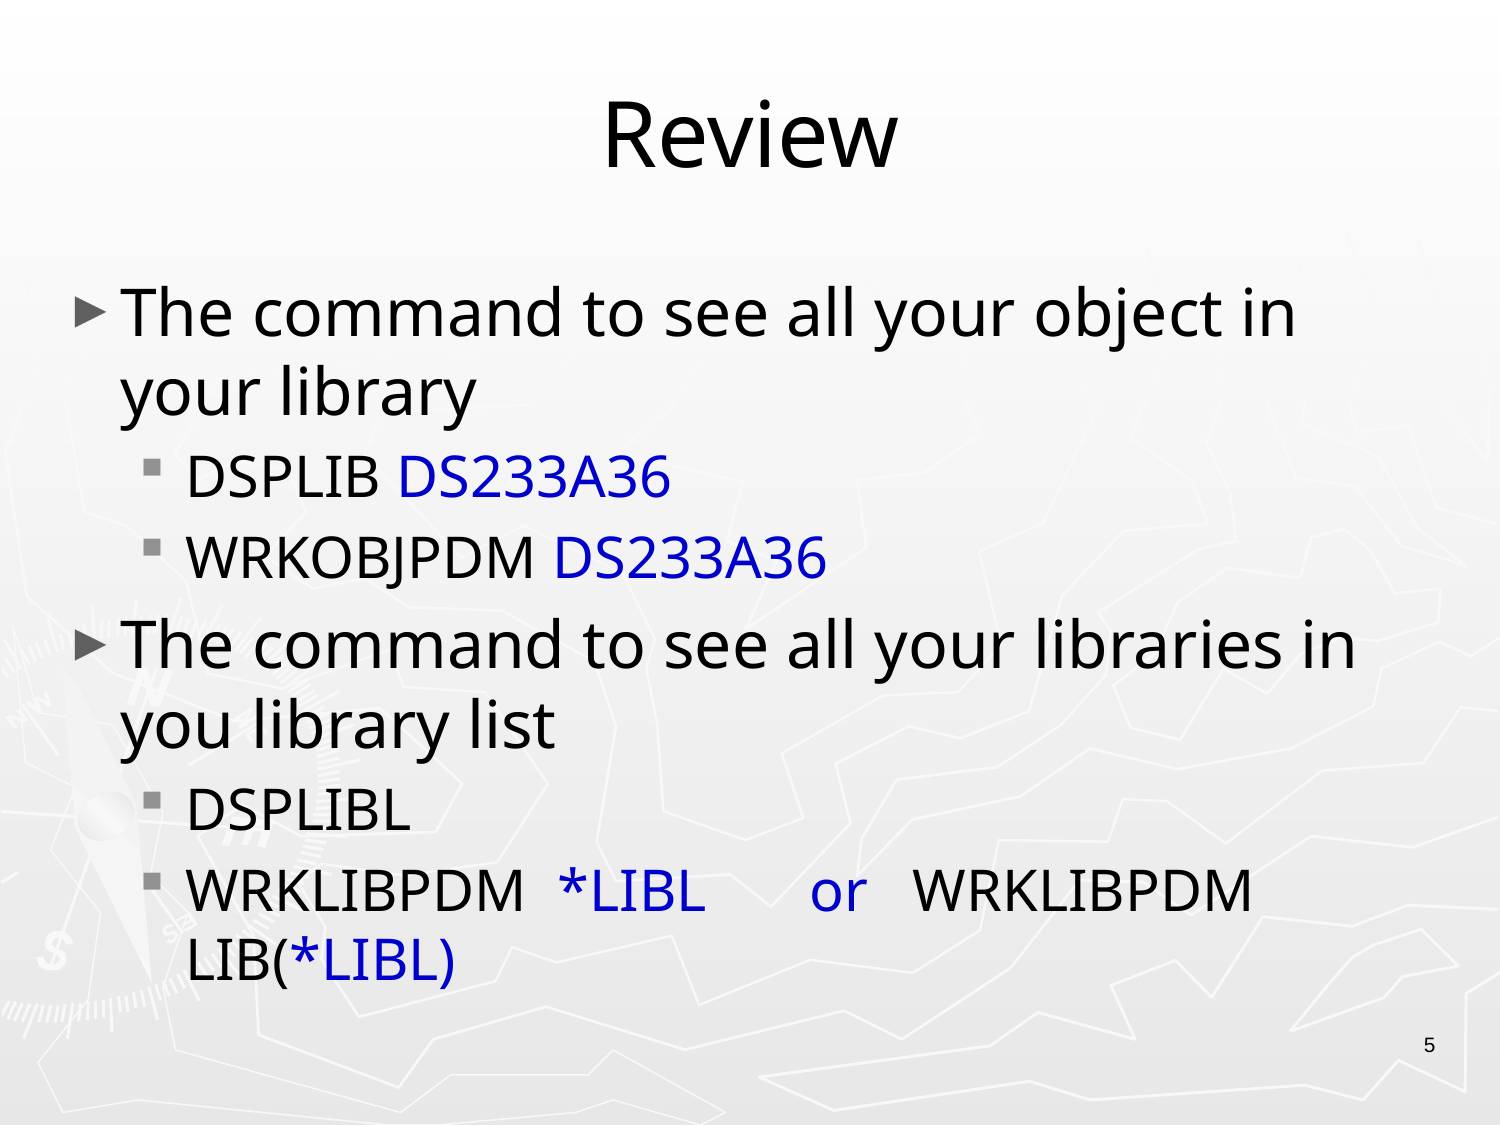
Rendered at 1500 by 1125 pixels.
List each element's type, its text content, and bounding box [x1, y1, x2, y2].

slide_number 5 [1074, 1024, 1451, 1103]
list The command to see all your object in your library DSPLIB DS233A36 WRKOBJPDM DS233A36 The command to see all your libraries in you library list DSPLIBL WRKLIBPDM *LIBL or WRKLIBPDM LIB(*LIBL) [49, 262, 1451, 1001]
title Review [49, 37, 1451, 225]
